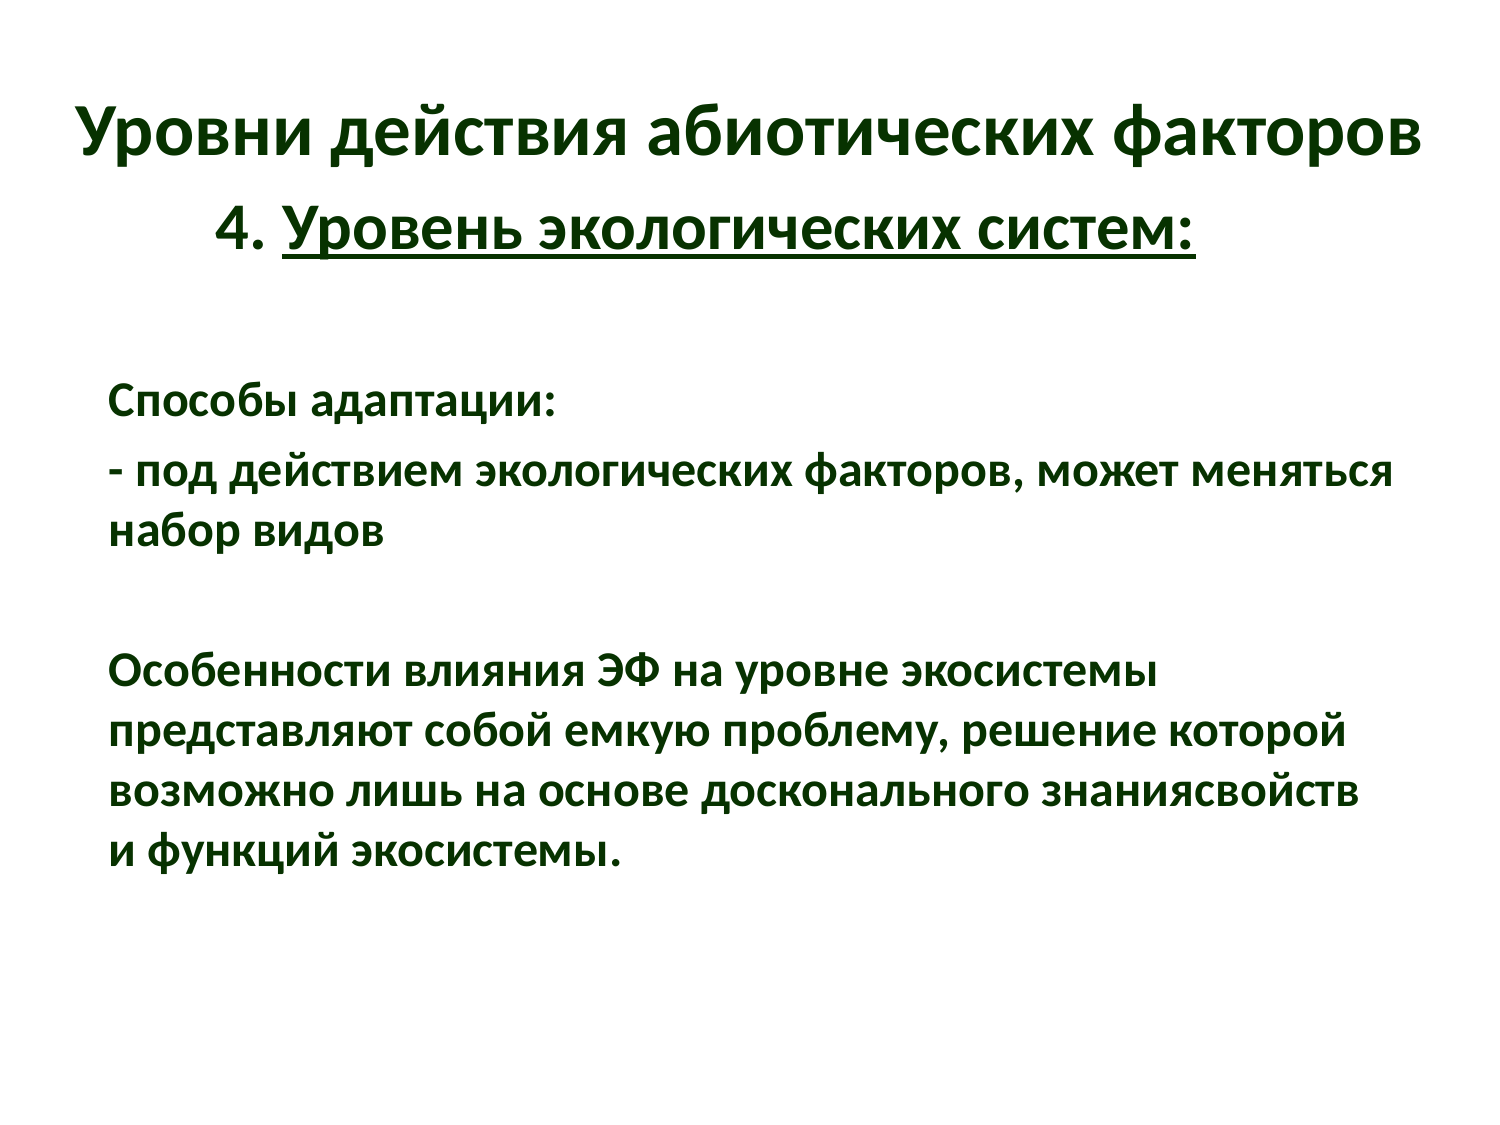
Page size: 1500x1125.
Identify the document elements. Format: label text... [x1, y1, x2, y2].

subtitle 4. Уровень экологических систем: Способы адаптации: - под действием экологических факторов, может меняться набор видов Особенности влияния ЭФ на уровне экосистемы представляют собой емкую проблему, решение которой возможно лишь на основе досконального знаниясвойств и функций экосистемы. [0, 236, 1412, 1125]
text_box Уровни действия абиотических факторов [0, 105, 1500, 236]
